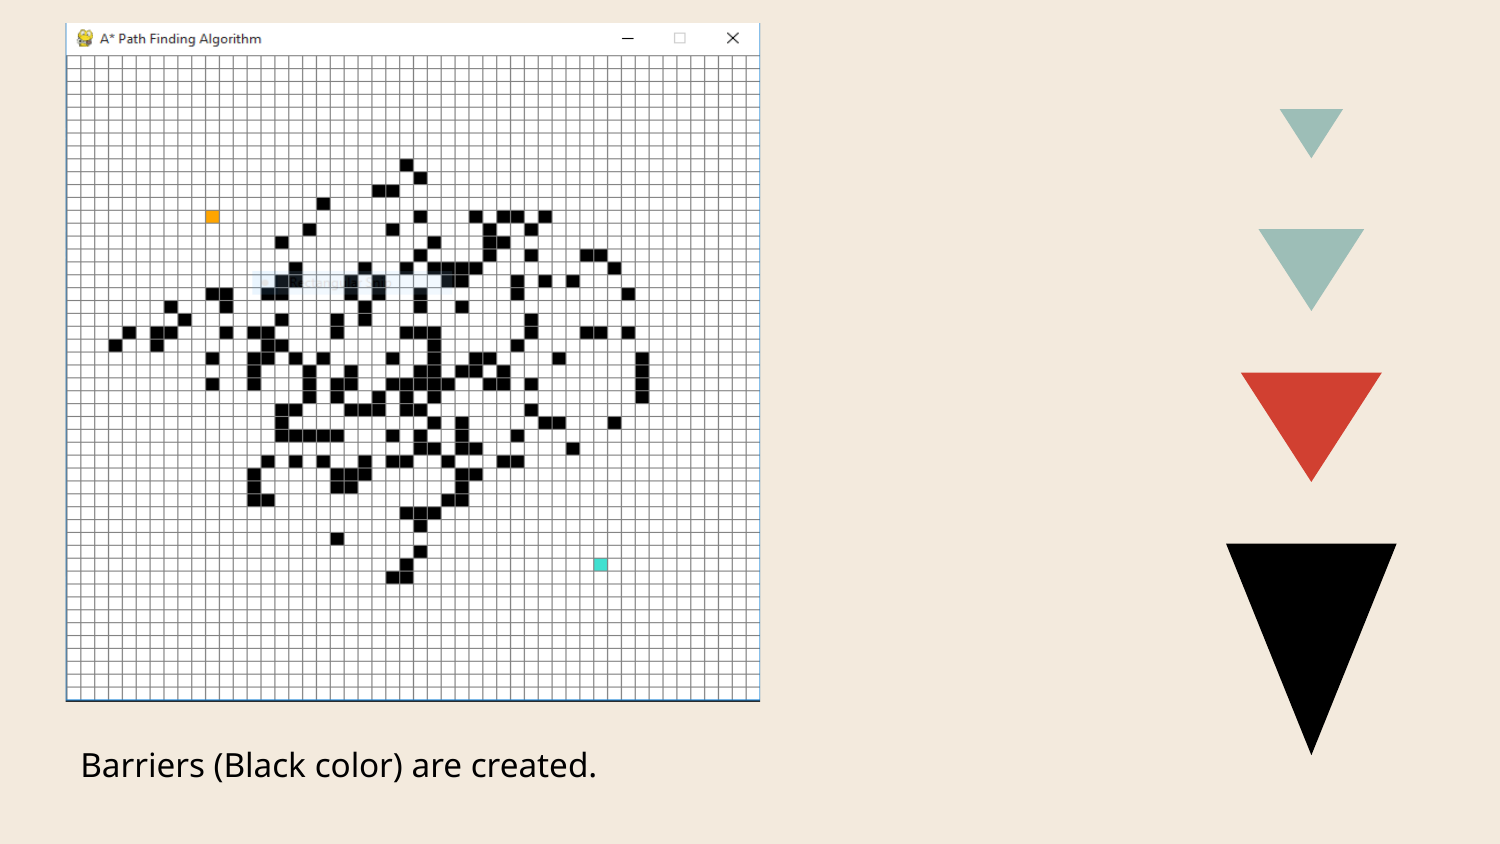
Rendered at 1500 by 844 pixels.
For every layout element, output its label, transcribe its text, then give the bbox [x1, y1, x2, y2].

text_box Barriers (Black color) are created. [65, 736, 1135, 792]
picture [65, 23, 761, 702]
